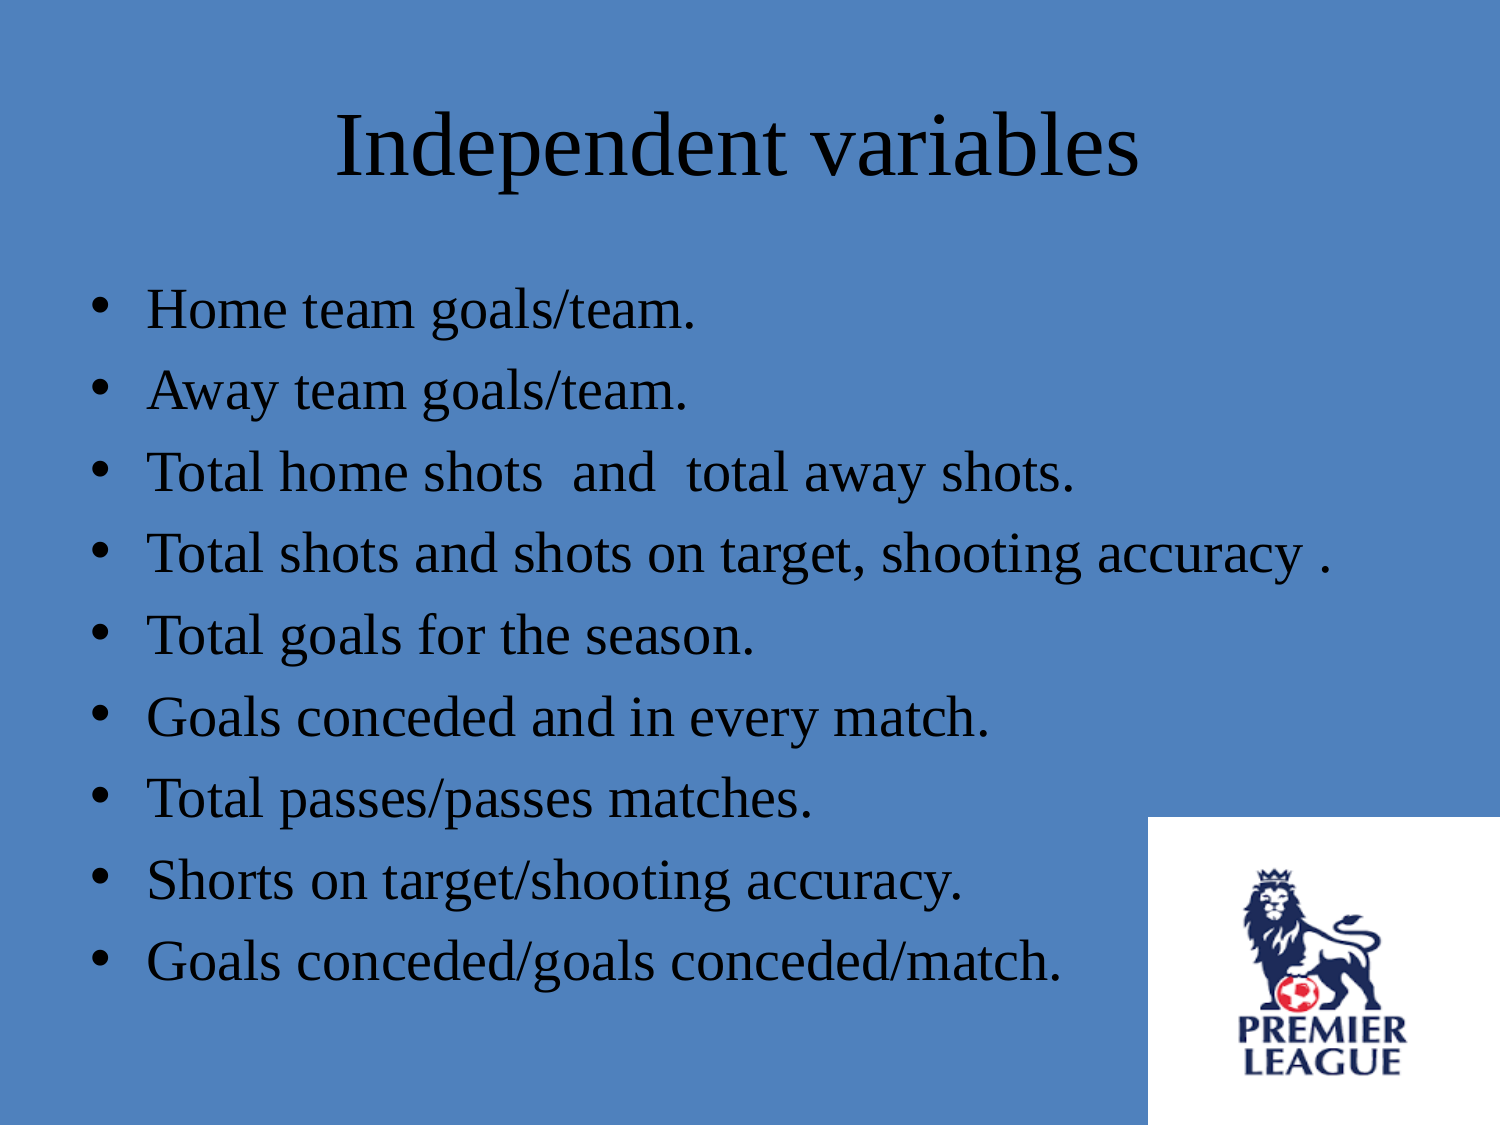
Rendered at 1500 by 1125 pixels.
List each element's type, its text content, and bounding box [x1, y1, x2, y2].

title Independent variables [75, 45, 1425, 233]
list Home team goals/team. Away team goals/team. Total home shots and total away shots. Total shots and shots on target, shooting accuracy . Total goals for the season. Goals conceded and in every match. Total passes/passes matches. Shorts on target/shooting accuracy. Goals conceded/goals conceded/match. [75, 262, 1425, 1005]
picture [1148, 817, 1500, 1125]
